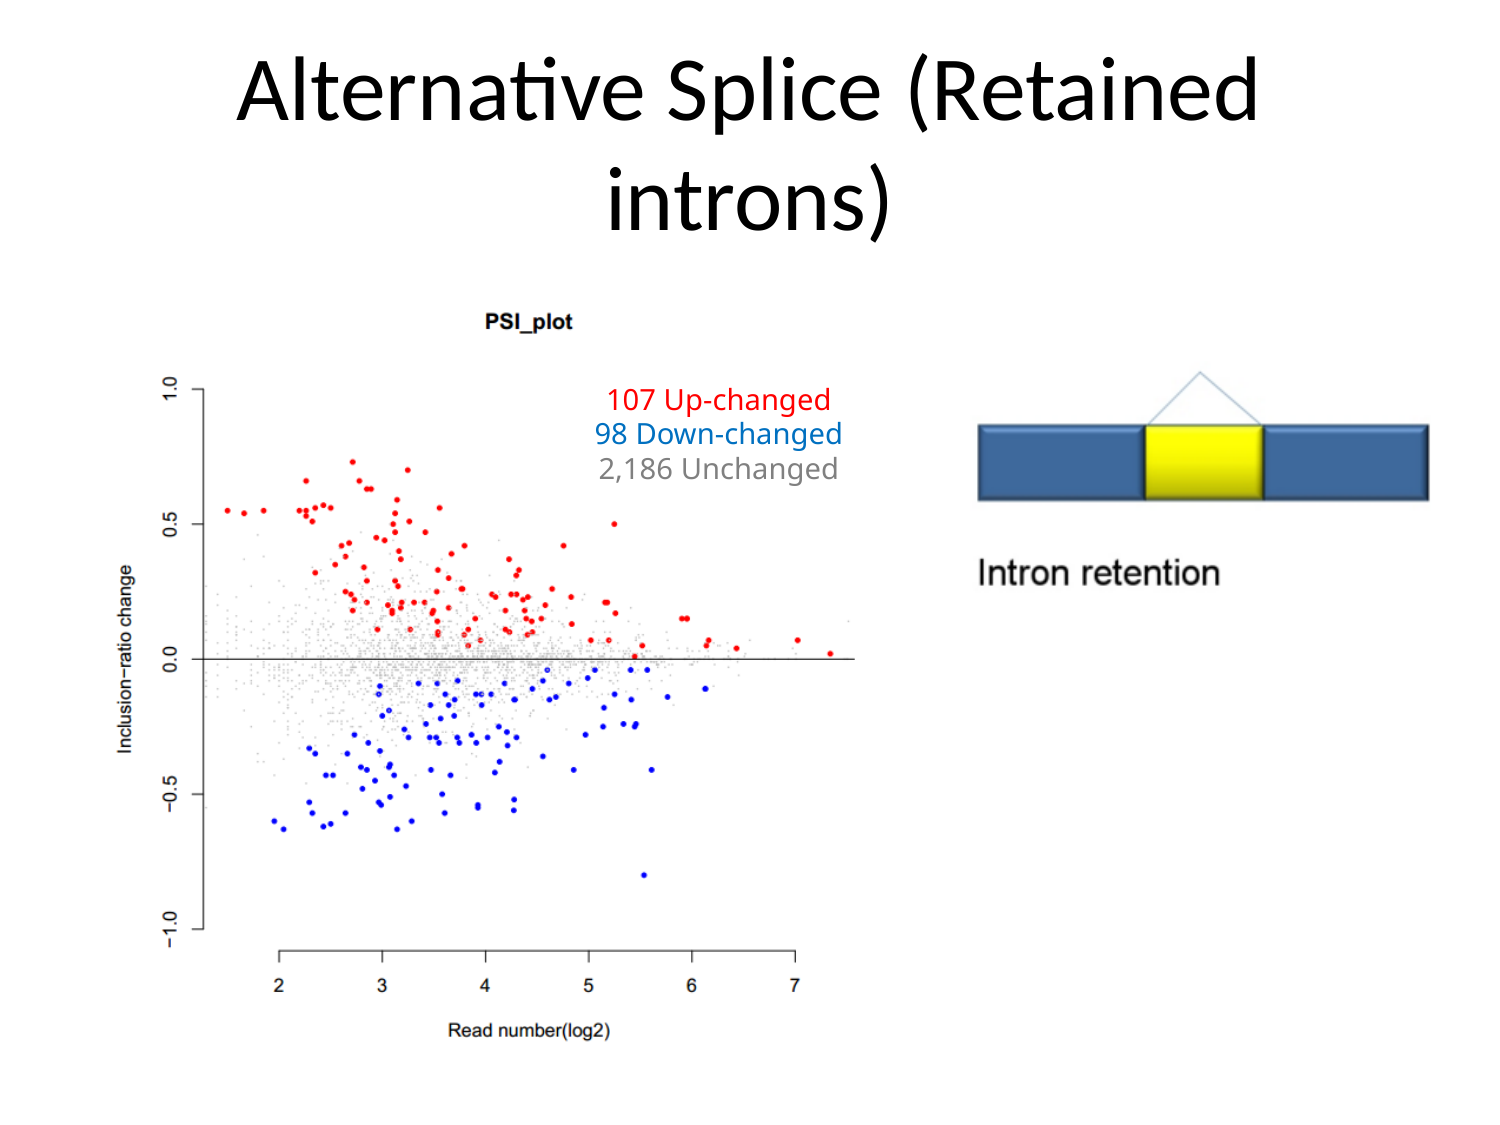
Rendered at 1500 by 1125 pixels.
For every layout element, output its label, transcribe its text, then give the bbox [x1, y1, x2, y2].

title Alternative Splice (Retained introns) [75, 45, 1425, 233]
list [111, 302, 869, 1046]
picture [962, 361, 1441, 600]
